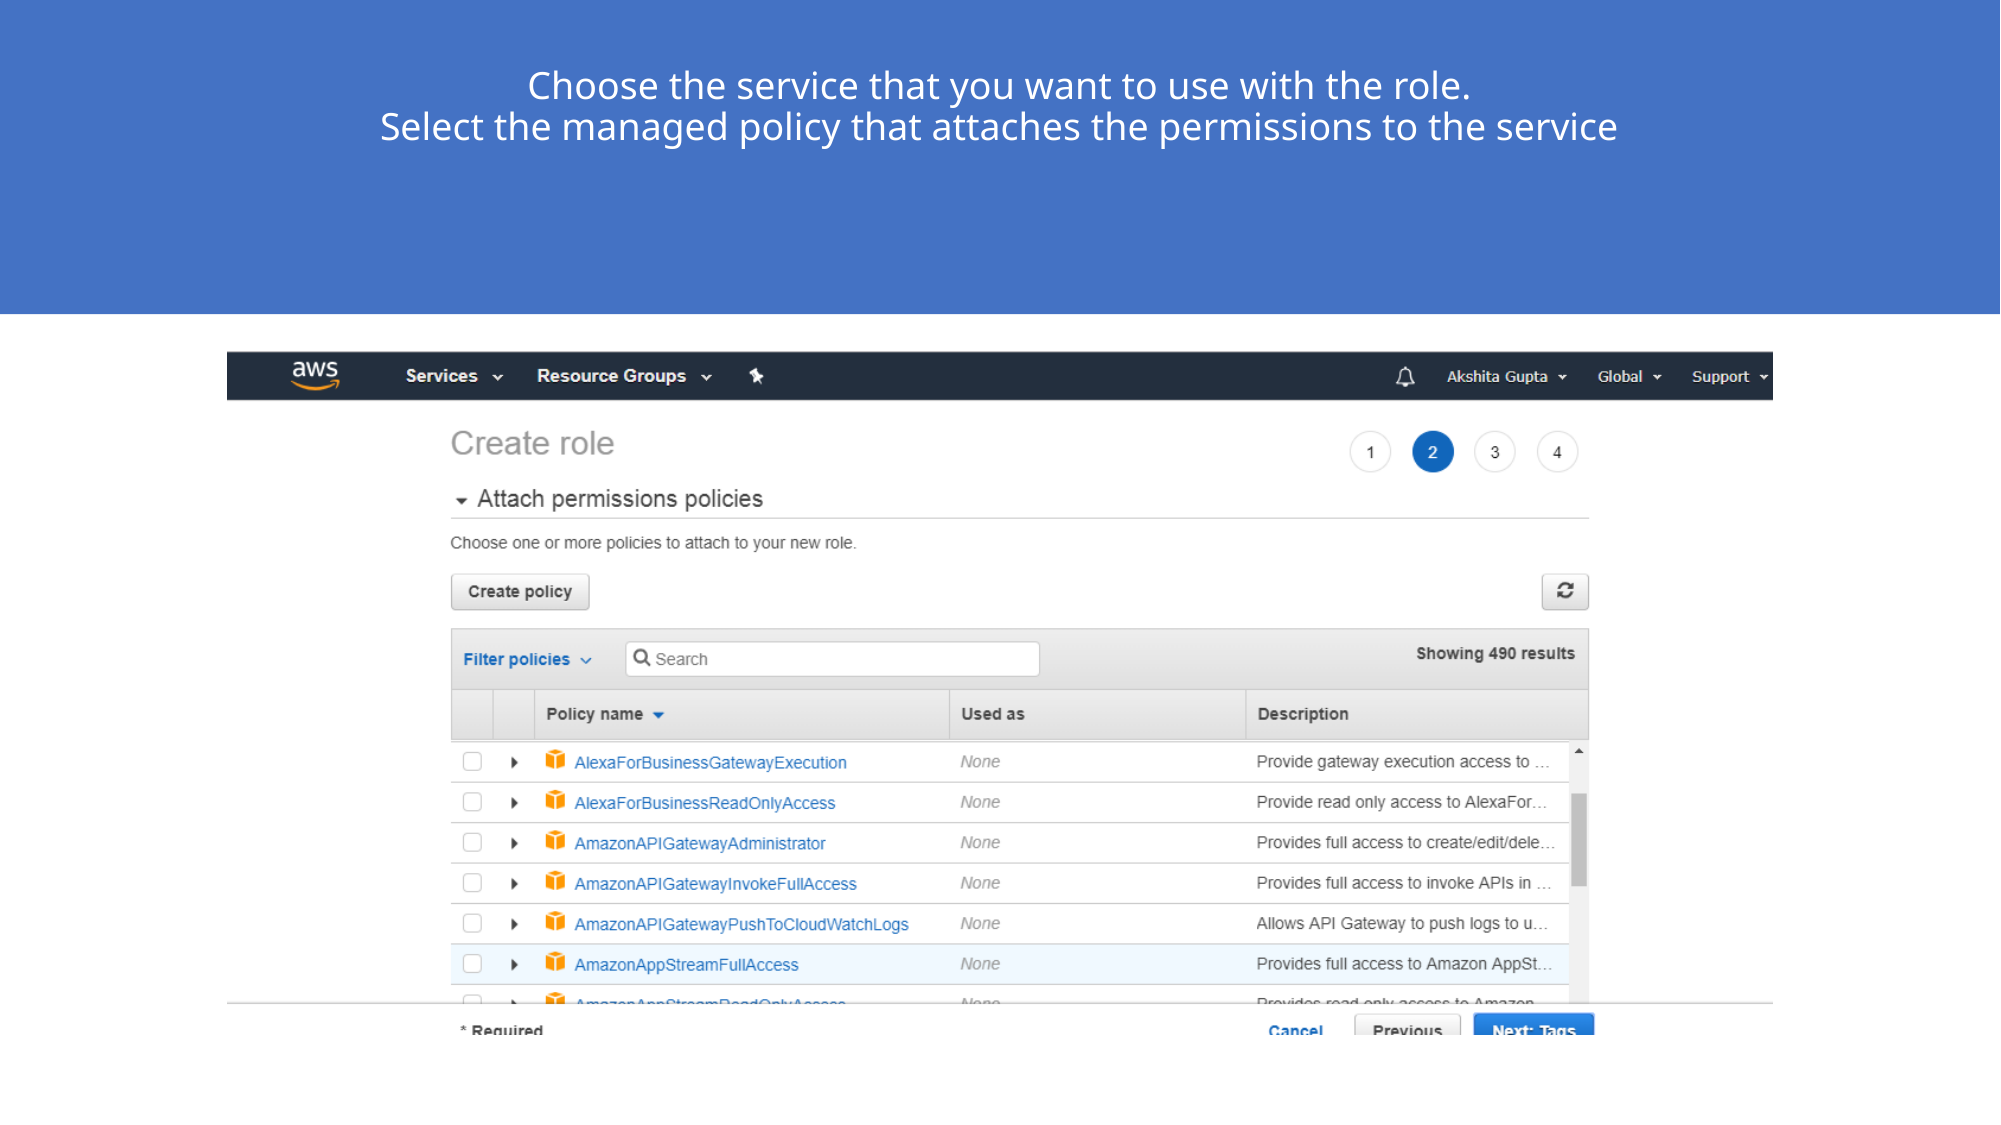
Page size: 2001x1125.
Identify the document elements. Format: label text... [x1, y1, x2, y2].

text_box [0, 0, 2000, 315]
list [227, 350, 1773, 1035]
title Choose the service that you want to use with the role. Select the managed policy that attaches the permissions to the service [137, 47, 1863, 201]
